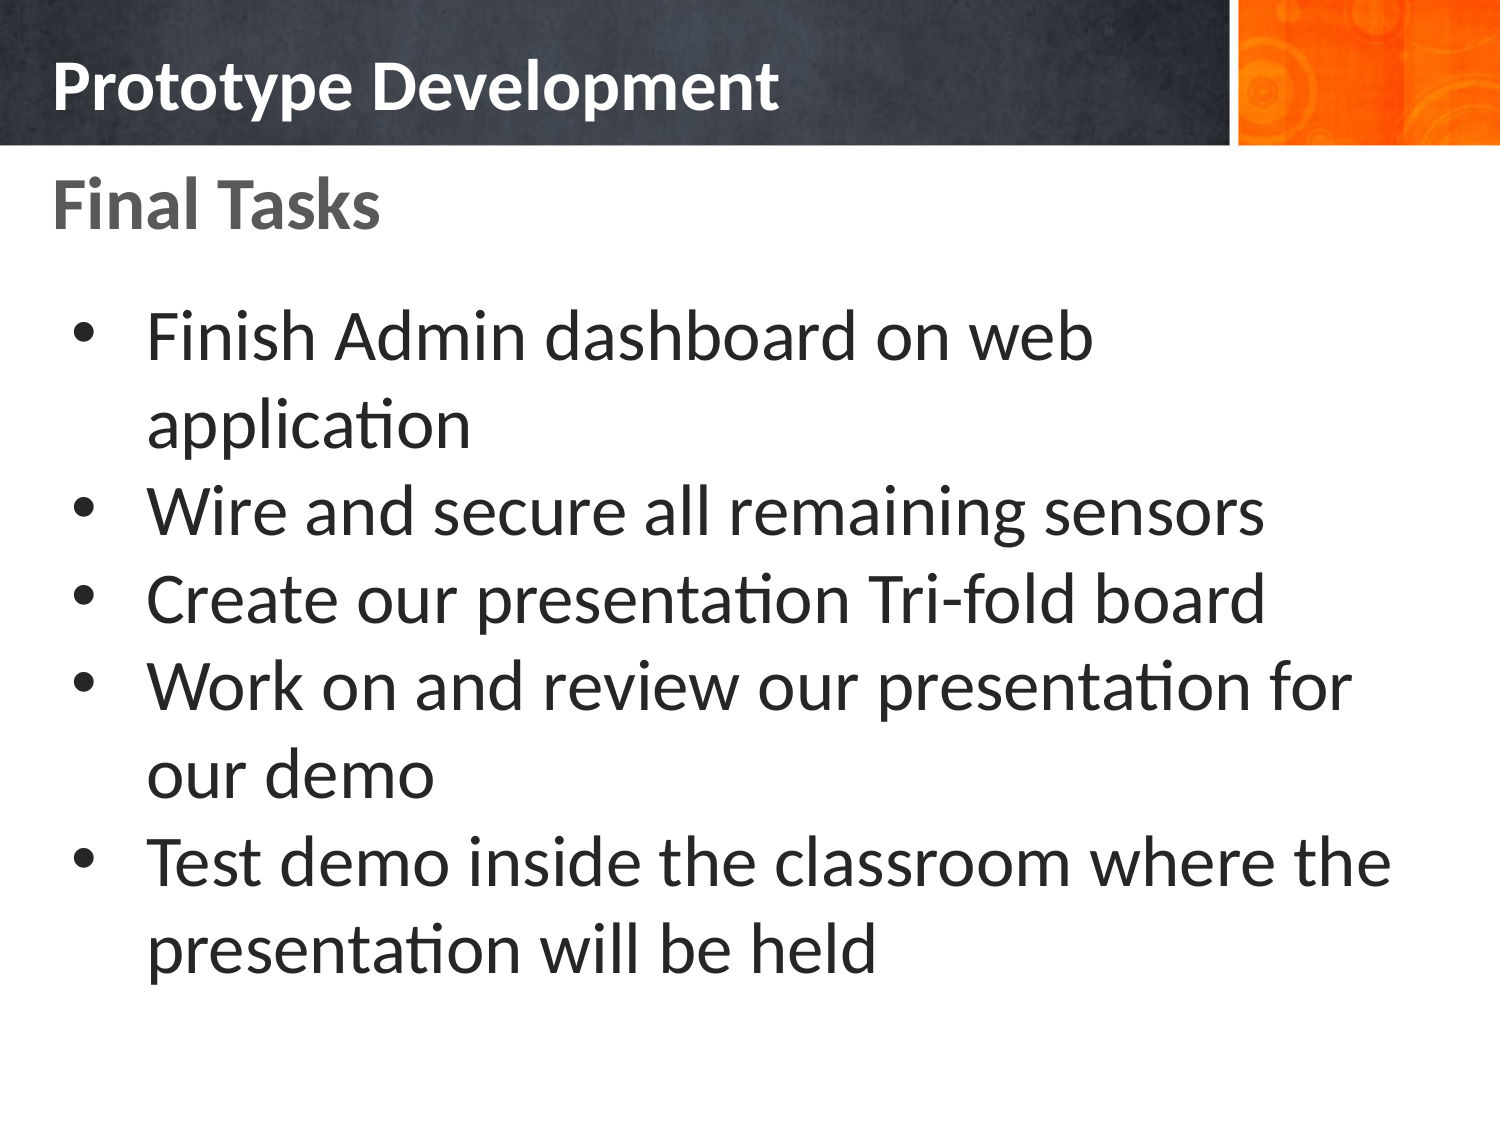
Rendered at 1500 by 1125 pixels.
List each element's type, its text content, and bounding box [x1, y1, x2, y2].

picture [0, 0, 1500, 1125]
title Prototype Development [37, 12, 1129, 118]
text_box Final Tasks [37, 118, 1450, 281]
text_box Finish Admin dashboard on web application Wire and secure all remaining sensors Create our presentation Tri-fold board Work on and review our presentation for our demo Test demo inside the classroom where the presentation will be held [56, 280, 1432, 1125]
